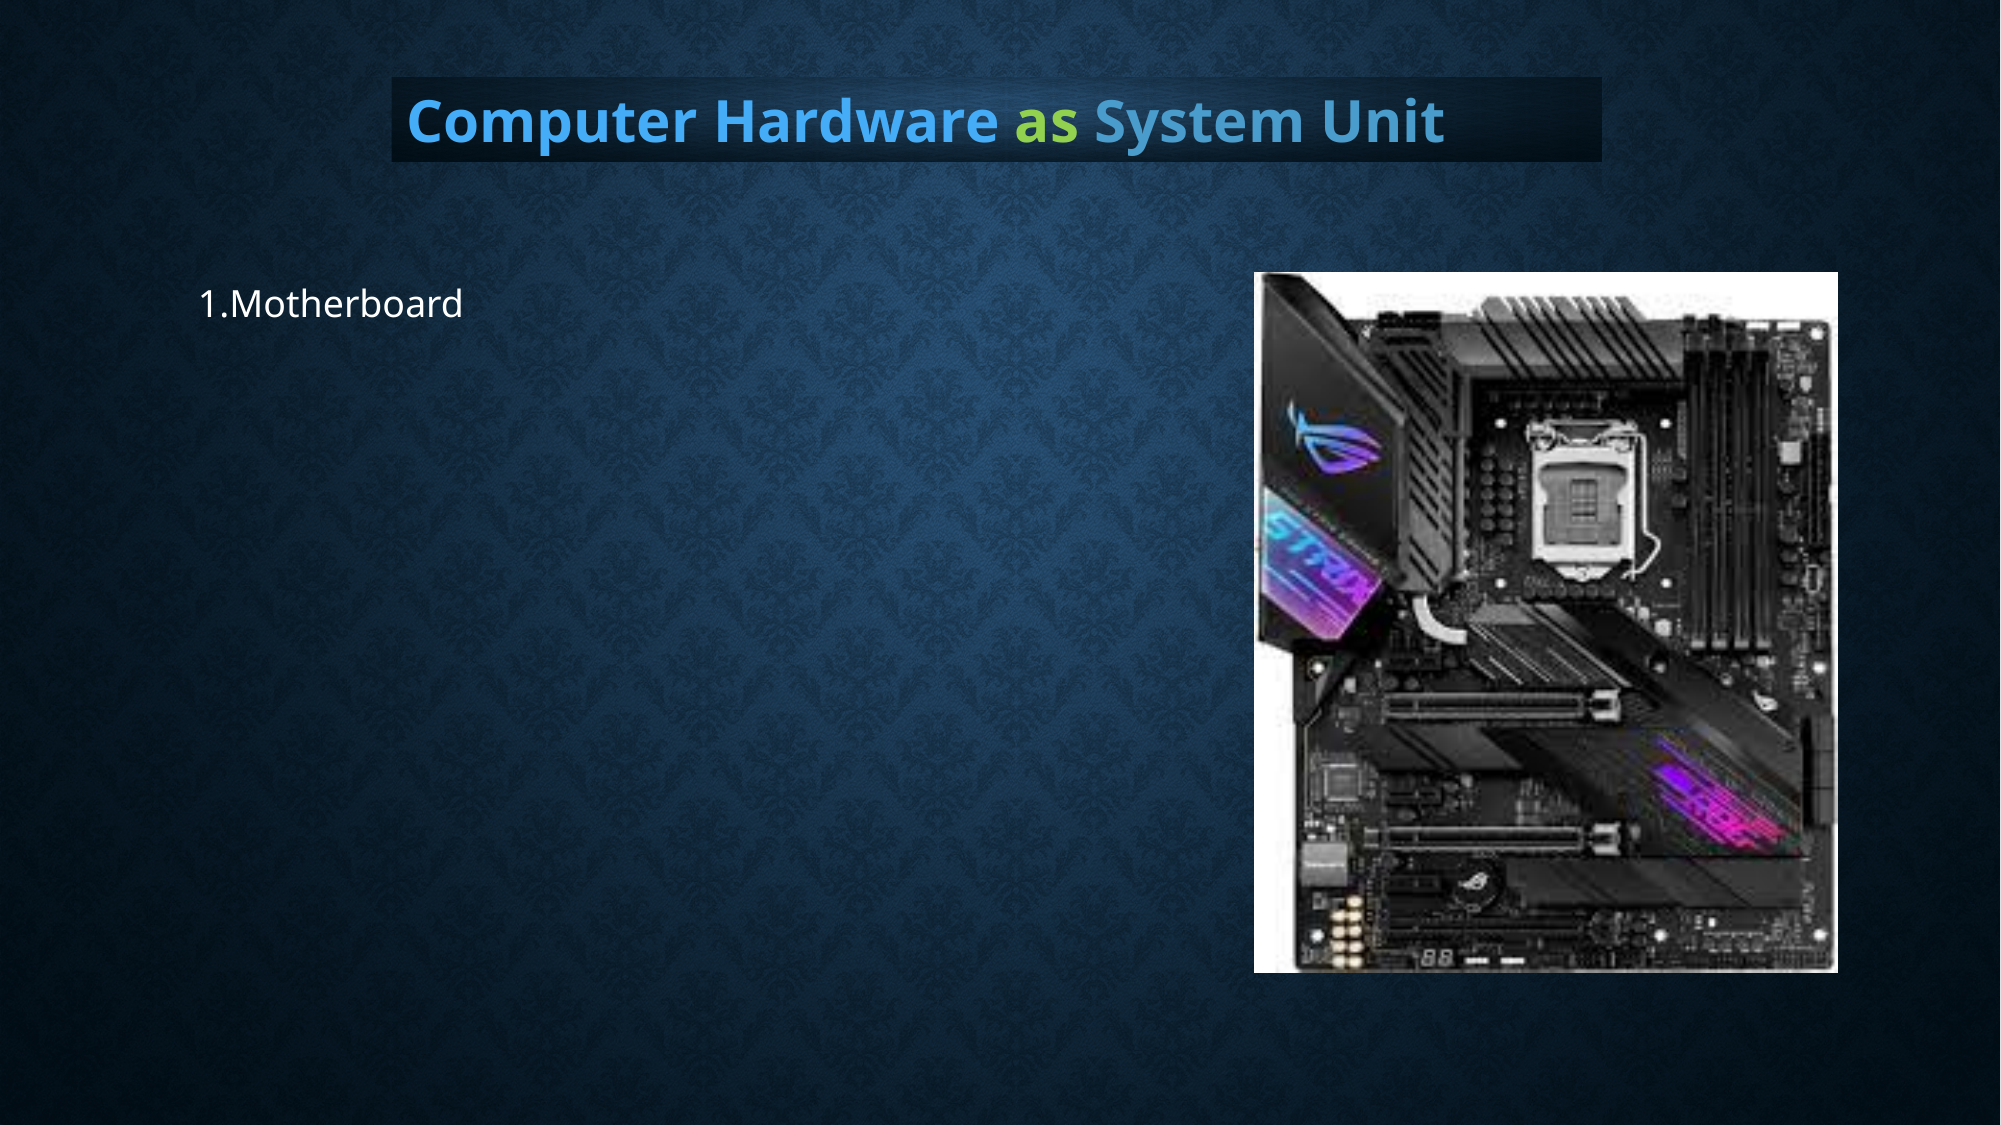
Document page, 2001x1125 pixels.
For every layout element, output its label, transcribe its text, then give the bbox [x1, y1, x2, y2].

picture [1253, 272, 1838, 973]
text_box 1.Motherboard [183, 272, 569, 333]
text_box Computer Hardware as System Unit [391, 77, 1602, 162]
